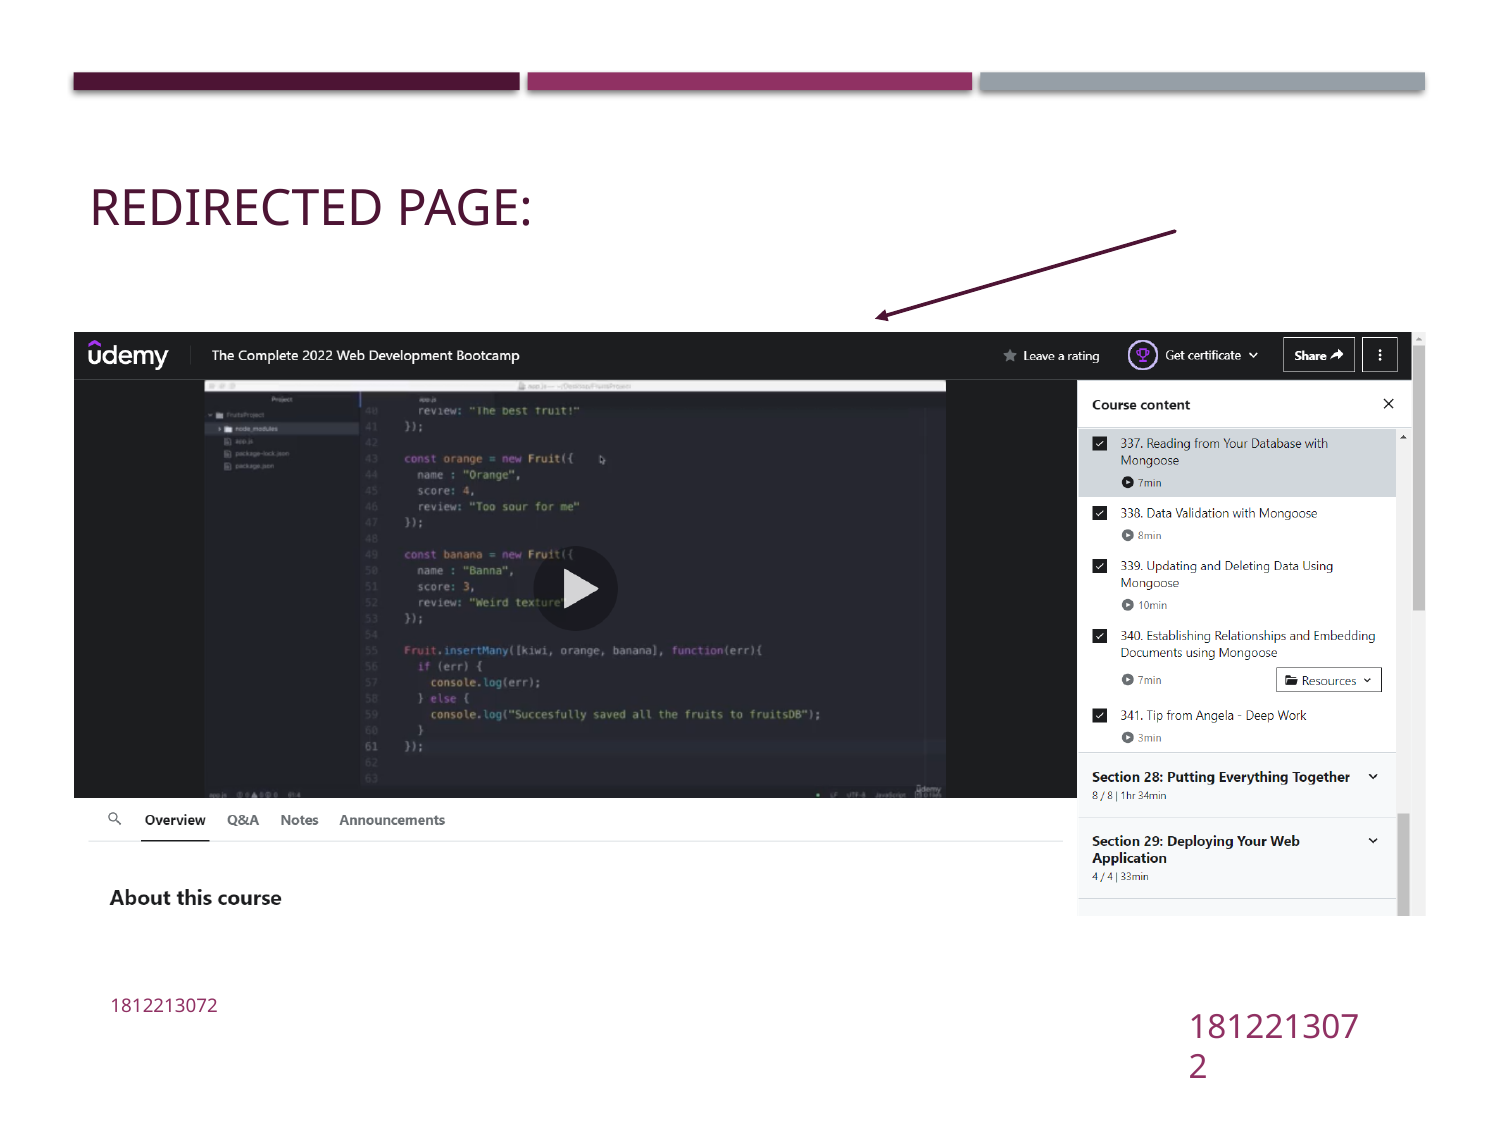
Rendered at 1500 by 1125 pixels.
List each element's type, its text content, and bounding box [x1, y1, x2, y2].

title Redirected page: [74, 149, 1385, 243]
footer 1812213072 [95, 976, 895, 1037]
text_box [874, 230, 1176, 320]
text_box 1812213072 [1173, 1014, 1385, 1075]
picture [73, 331, 1427, 917]
